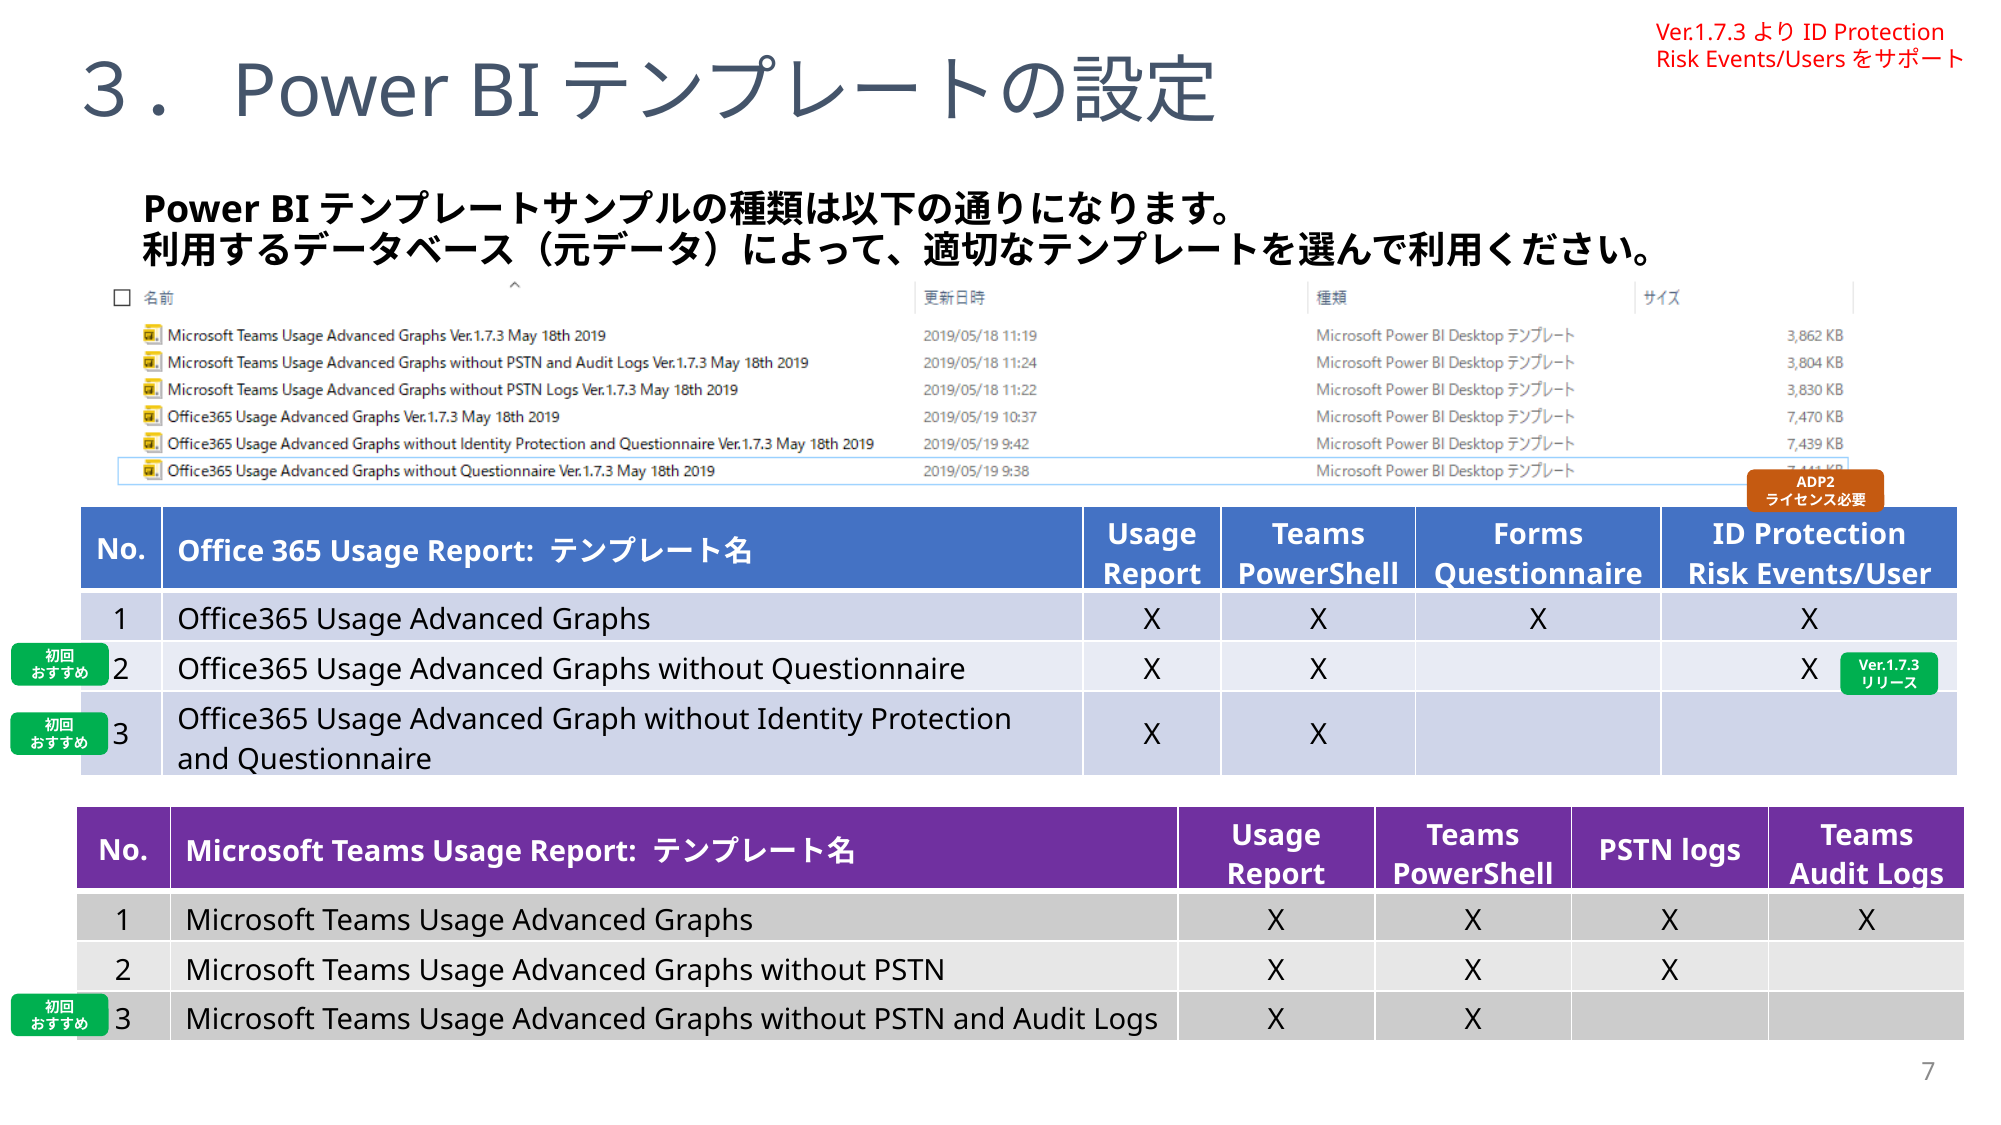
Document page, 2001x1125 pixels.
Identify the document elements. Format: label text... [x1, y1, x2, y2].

table_header No. [77, 807, 170, 888]
table_cell 3 [77, 992, 170, 1040]
text_box ３．Power BIテンプレートの設定 [38, 29, 1579, 157]
table_cell 1 [77, 894, 170, 940]
text_box ADP2 ライセンス必要 [1746, 468, 1886, 514]
table_cell X [1179, 942, 1374, 990]
table_cell X [1222, 692, 1415, 775]
table_cell X [1572, 942, 1768, 990]
table_cell [1572, 992, 1768, 1040]
table_header No. [81, 507, 161, 588]
table_cell 2 [81, 642, 161, 690]
table_cell Microsoft Teams Usage Advanced Graphs without PSTN [171, 942, 1177, 990]
table_cell 3 [81, 692, 161, 775]
table_cell X [1376, 894, 1571, 940]
table_cell X [1662, 642, 1957, 690]
table_cell [1769, 942, 1964, 990]
table_cell [1416, 692, 1660, 775]
table_cell X [1662, 593, 1957, 640]
picture [101, 274, 1872, 506]
table_cell X [1222, 642, 1415, 690]
slide_number 7 [1844, 1042, 1951, 1103]
table_header Usage Report [1084, 507, 1220, 588]
table_header Office 365 Usage Report: テンプレート名 [163, 507, 1082, 588]
table_header Forms Questionnaire [1416, 507, 1660, 588]
table_header Teams Audit Logs [1769, 807, 1964, 888]
text_box Ver.1.7.3よりID Protection Risk Events/Usersをサポート [1641, 9, 1985, 80]
table_header Microsoft Teams Usage Report: テンプレート名 [171, 807, 1177, 888]
table_cell Microsoft Teams Usage Advanced Graphs [171, 894, 1177, 940]
text_box 初回 おすすめ [9, 711, 110, 756]
table_header Teams PowerShell [1376, 807, 1571, 888]
table_cell 1 [81, 593, 161, 640]
table_cell X [1416, 593, 1660, 640]
table_cell X [1376, 942, 1571, 990]
table_header Usage Report [1179, 807, 1374, 888]
table_cell X [1084, 593, 1220, 640]
table_cell X [1769, 894, 1964, 940]
table_cell [1769, 992, 1964, 1040]
table_cell X [1179, 992, 1374, 1040]
table_cell Office365 Usage Advanced Graphs without Questionnaire [163, 642, 1082, 690]
table_cell Office365 Usage Advanced Graphs [163, 593, 1082, 640]
table_cell X [1084, 692, 1220, 775]
table_cell [1416, 642, 1660, 690]
table_cell Office365 Usage Advanced Graph without Identity Protection and Questionnaire [163, 692, 1082, 775]
table_header PSTN logs [1572, 807, 1768, 888]
text_box 初回 おすすめ [10, 641, 110, 687]
table_cell [1662, 692, 1957, 775]
table_cell Microsoft Teams Usage Advanced Graphs without PSTN and Audit Logs [171, 992, 1177, 1040]
list Power BIテンプレートサンプルの種類は以下の通りになります。 利用するデータベース（元データ）によって、適切なテンプレートを選んで利用ください。 [127, 183, 1868, 274]
table_cell X [1084, 642, 1220, 690]
table_cell X [1572, 894, 1768, 940]
table_cell X [1222, 593, 1415, 640]
text_box 初回 おすすめ [9, 992, 110, 1038]
table_cell X [1179, 894, 1374, 940]
text_box Ver.1.7.3 リリース [1839, 651, 1940, 696]
table_header ID Protection Risk Events/User [1662, 507, 1957, 588]
table_cell 2 [77, 942, 170, 990]
table_header Teams PowerShell [1222, 507, 1415, 588]
table_cell X [1376, 992, 1571, 1040]
